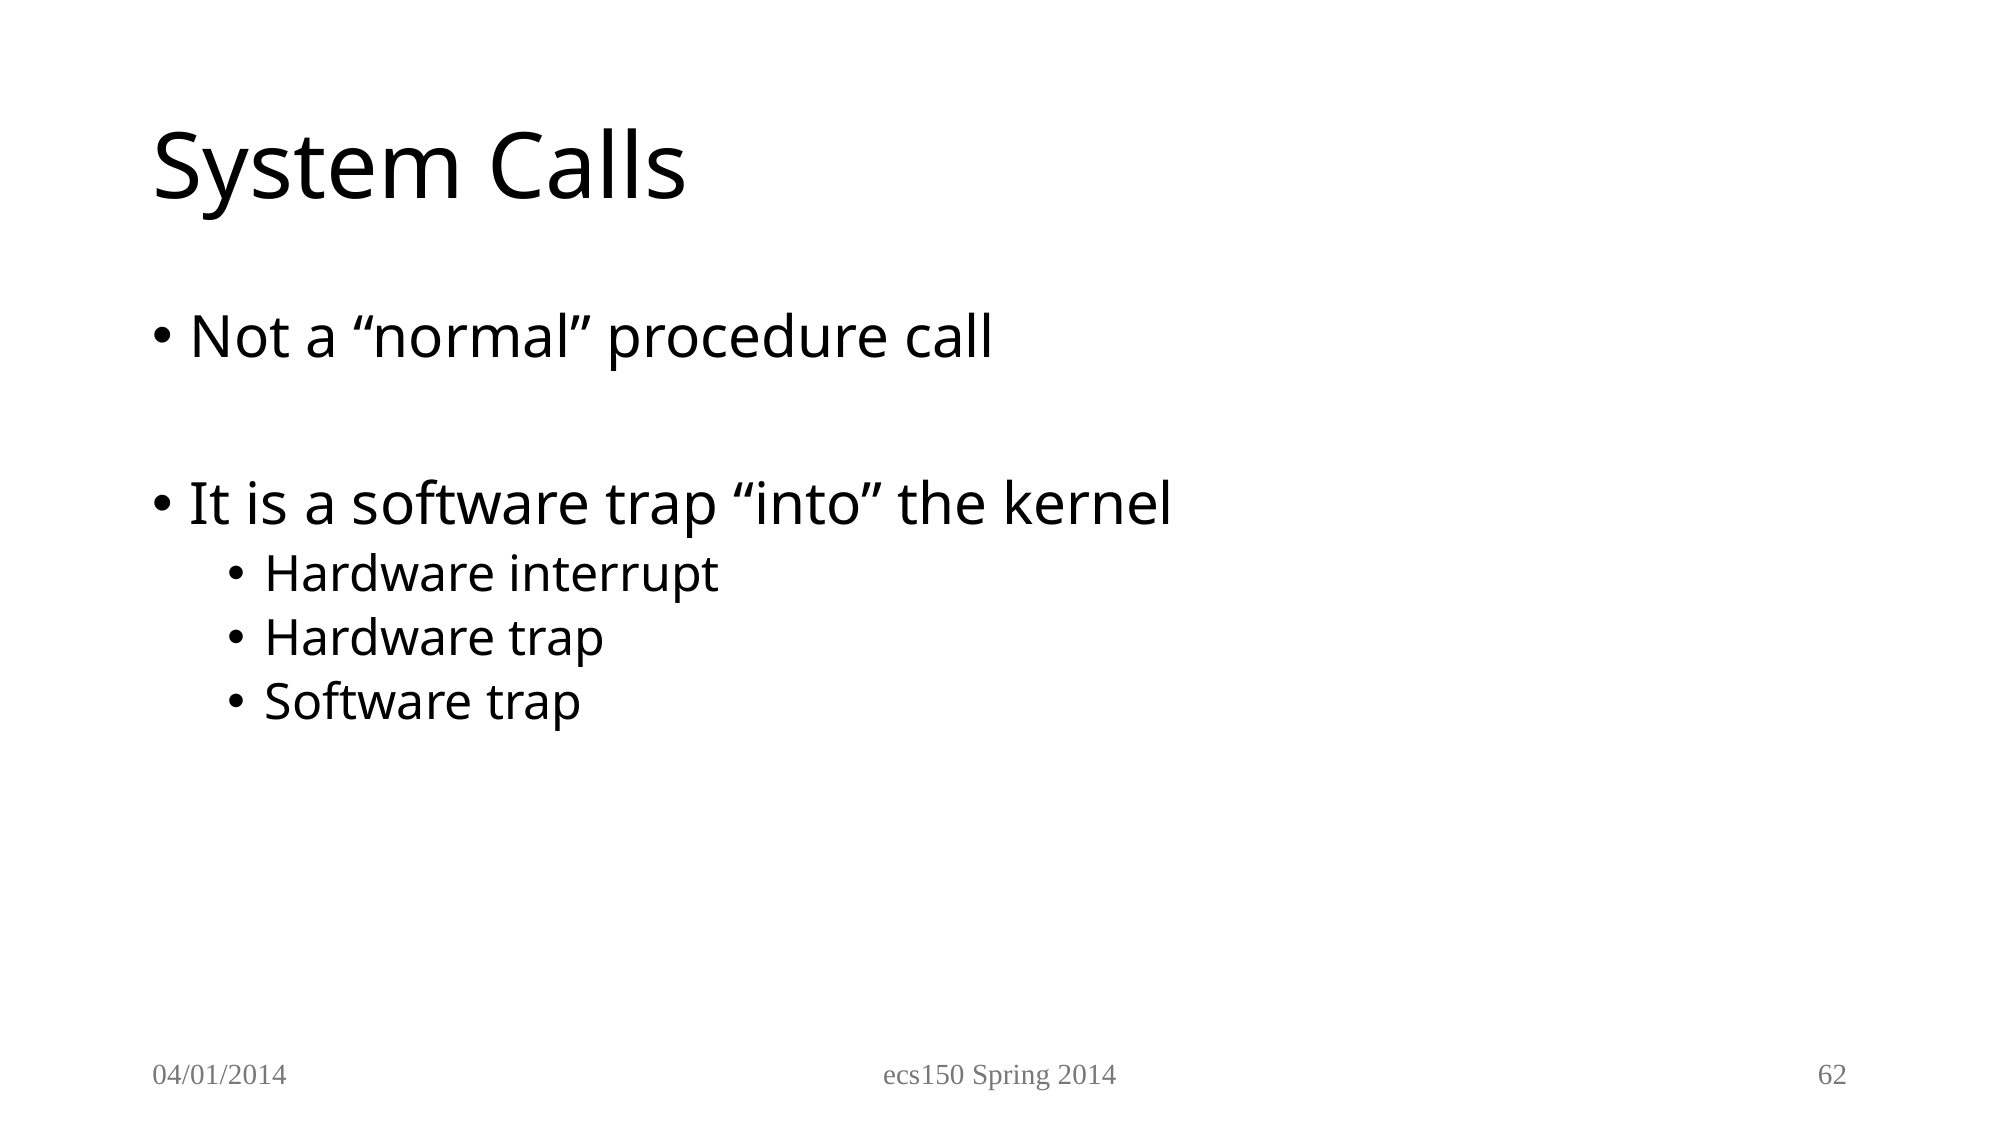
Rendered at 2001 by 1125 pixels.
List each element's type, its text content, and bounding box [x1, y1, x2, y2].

title System Calls [137, 59, 1863, 278]
footer ecs150 Spring 2014 [662, 1042, 1338, 1103]
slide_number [137, 1042, 588, 1103]
slide_number 62 [1412, 1042, 1863, 1103]
list Not a “normal” procedure call It is a software trap “into” the kernel Hardware interrupt Hardware trap Software trap [137, 299, 1863, 1014]
